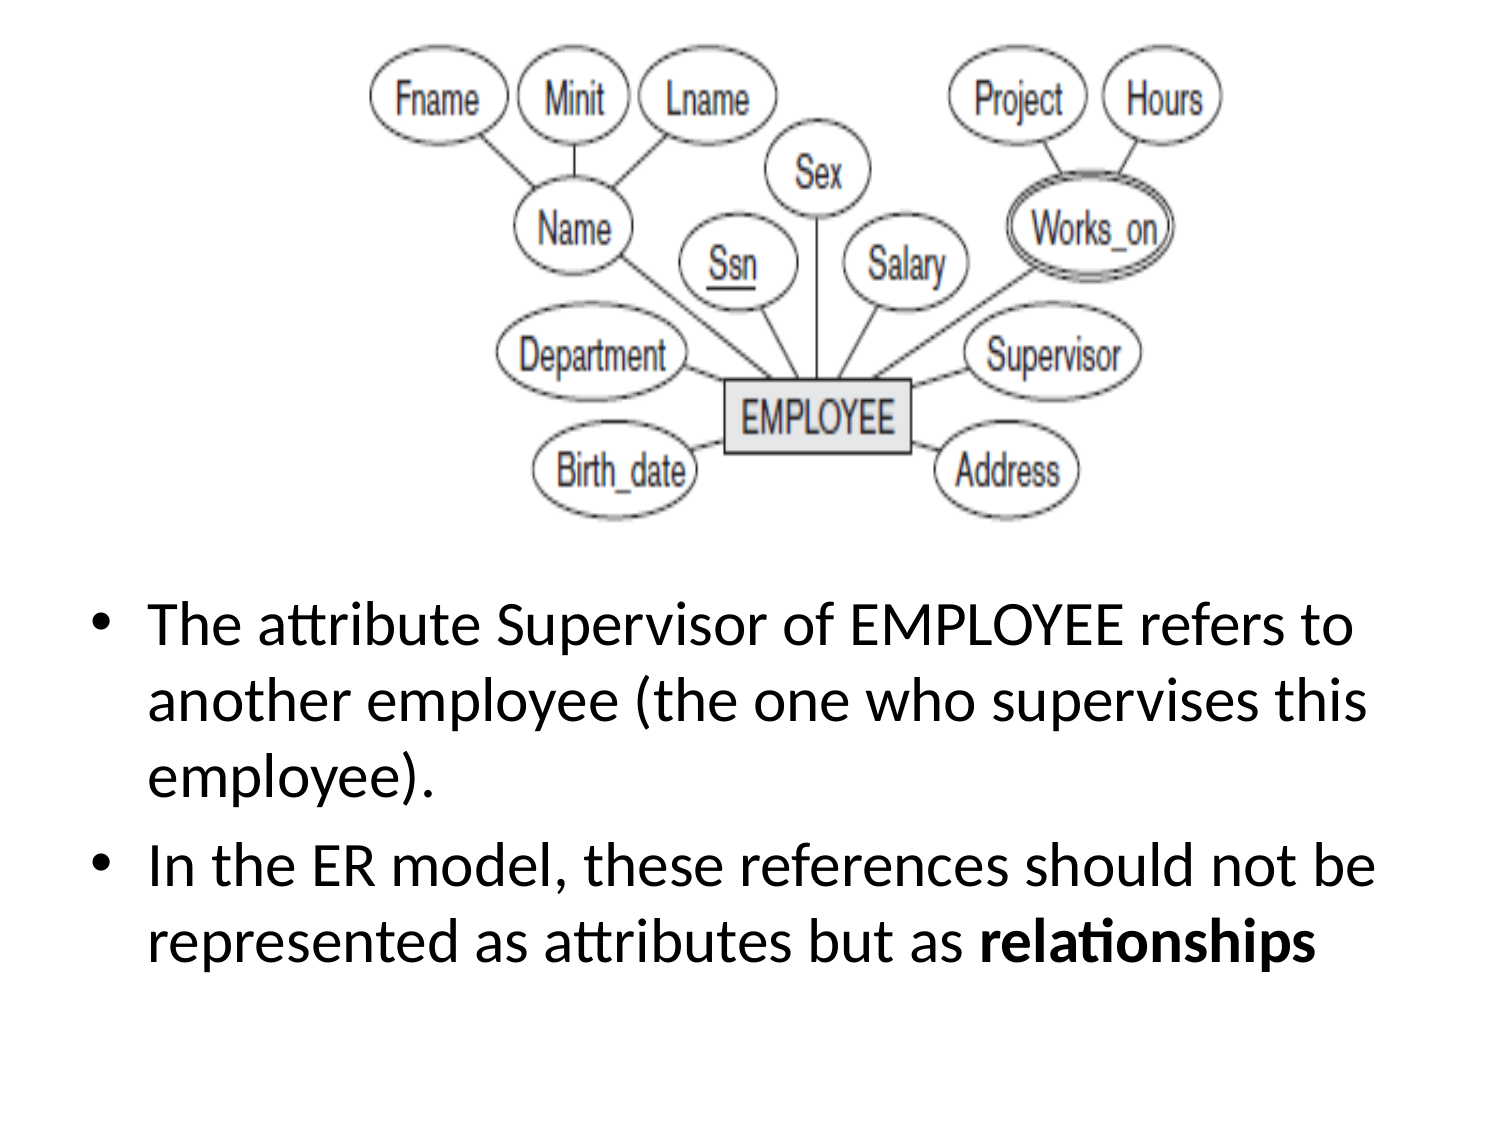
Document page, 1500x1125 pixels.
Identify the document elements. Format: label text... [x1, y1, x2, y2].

picture [362, 37, 1238, 538]
list The attribute Supervisor of EMPLOYEE refers to another employee (the one who supervises this employee). In the ER model, these references should not be represented as attributes but as relationships [75, 575, 1425, 1005]
